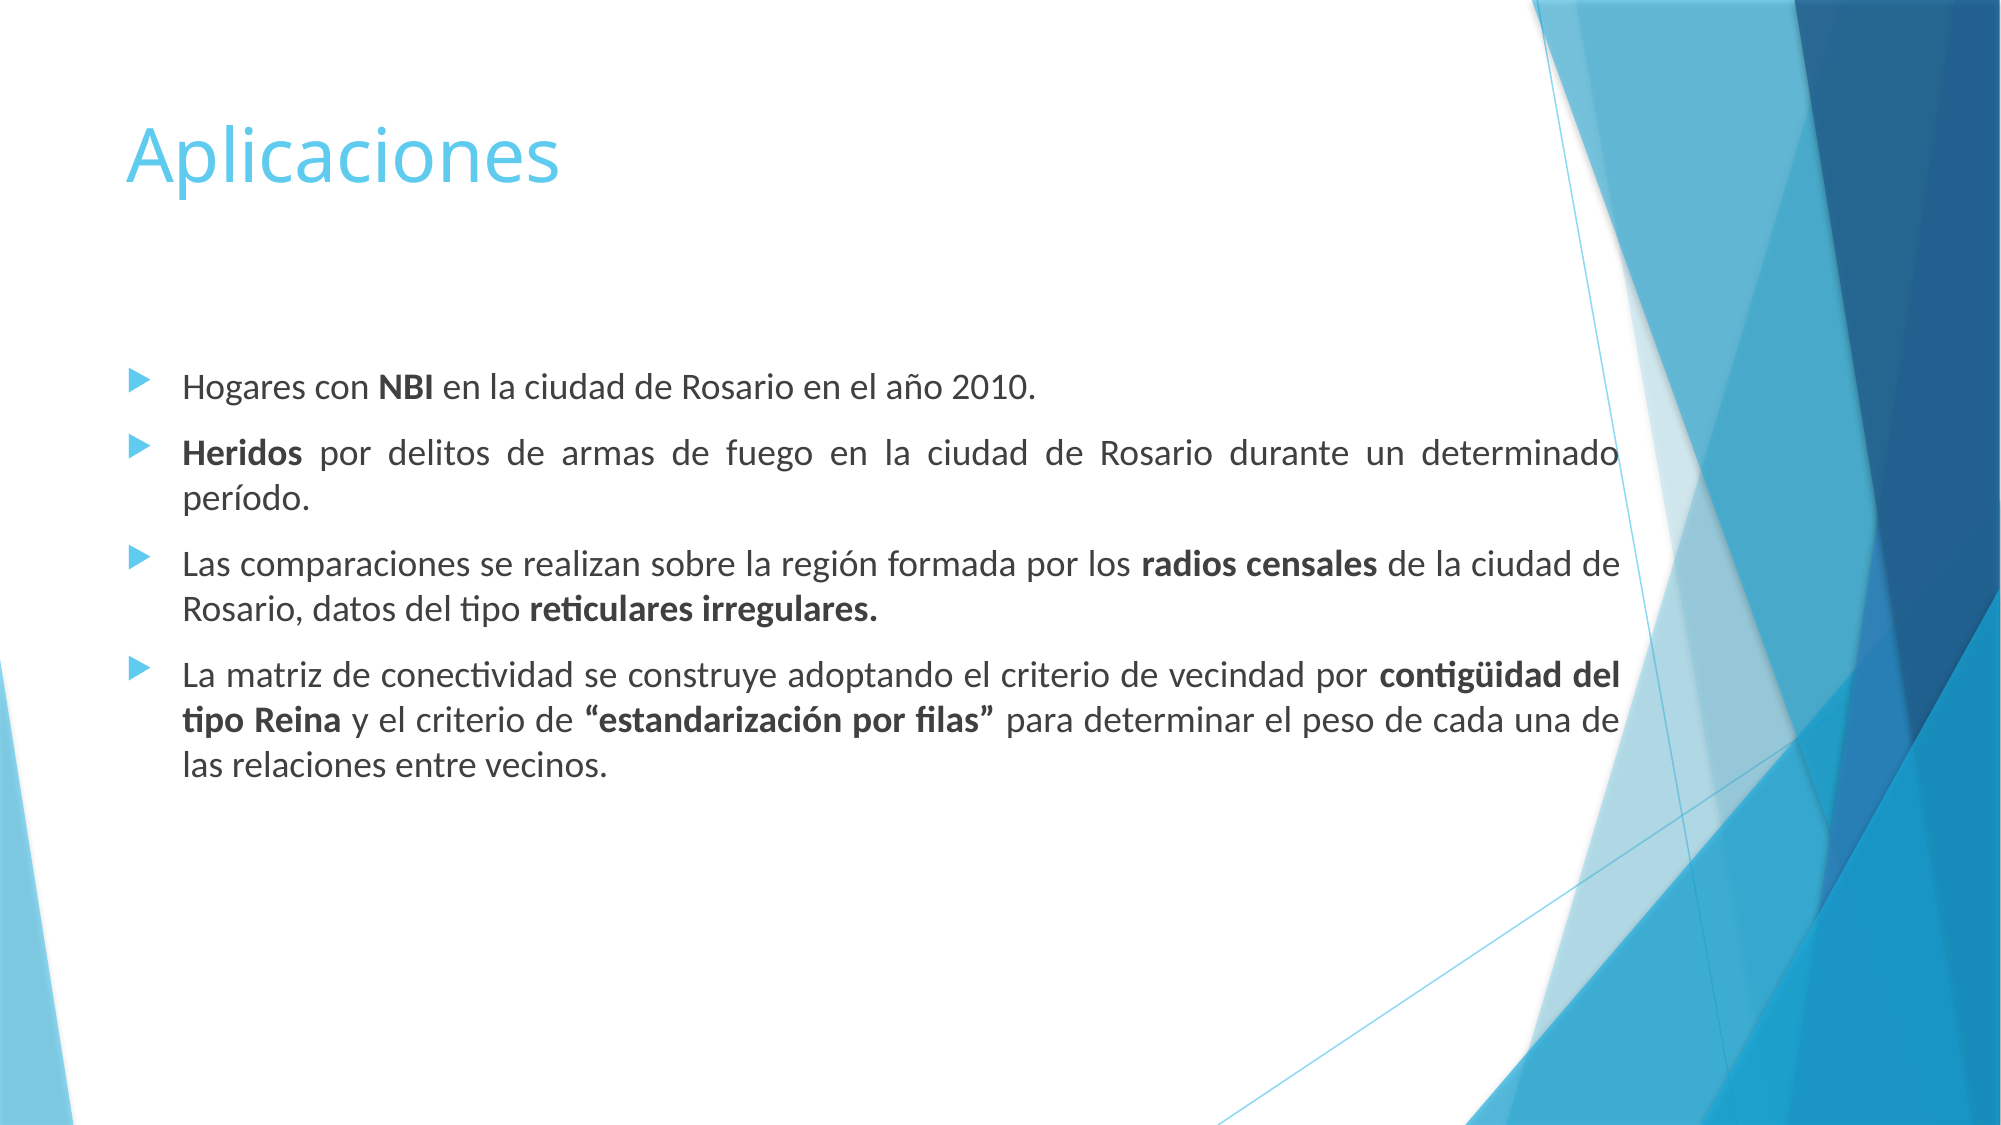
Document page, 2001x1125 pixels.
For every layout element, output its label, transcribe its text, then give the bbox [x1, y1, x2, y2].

title Aplicaciones [111, 99, 1522, 317]
list Hogares con NBI en la ciudad de Rosario en el año 2010. Heridos por delitos de armas de fuego en la ciudad de Rosario durante un determinado período. Las comparaciones se realizan sobre la región formada por los radios censales de la ciudad de Rosario, datos del tipo reticulares irregulares. La matriz de conectividad se construye adoptando el criterio de vecindad por contigüidad del tipo Reina y el criterio de “estandarización por filas” para determinar el peso de cada una de las relaciones entre vecinos. [111, 354, 1636, 992]
